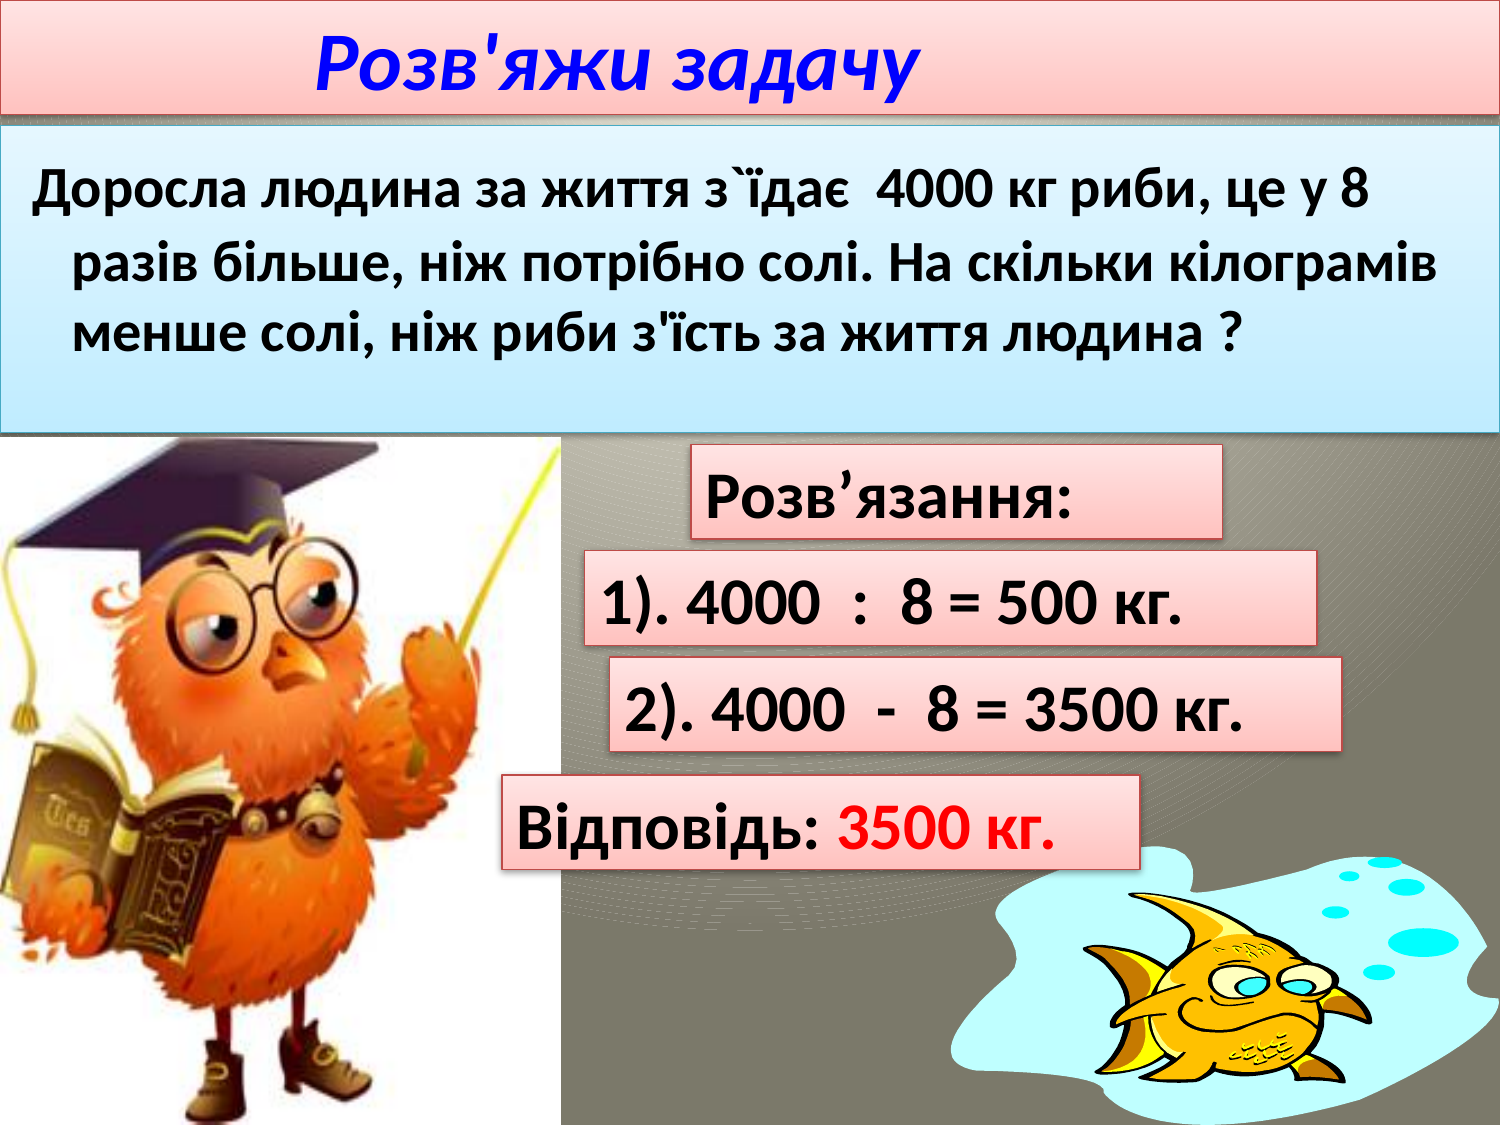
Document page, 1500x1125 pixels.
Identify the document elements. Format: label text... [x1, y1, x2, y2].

text_box Розв’язання: [690, 444, 1223, 540]
text_box 2). 4000 - 8 = 3500 кг. [609, 656, 1343, 752]
list Доросла людина за життя з`їдає 4000 кг риби, це у 8 разів більше, ніж потрібно солі. На скільки кілограмів менше солі, ніж риби з'їсть за життя людина ? [0, 125, 1500, 433]
picture [950, 845, 1500, 1125]
text_box Відповідь: 3500 кг. [565, 774, 1141, 870]
text_box 1). 4000 : 8 = 500 кг. [584, 550, 1318, 646]
text_box Розв'яжи задачу [0, 0, 1500, 115]
picture [0, 437, 562, 1125]
